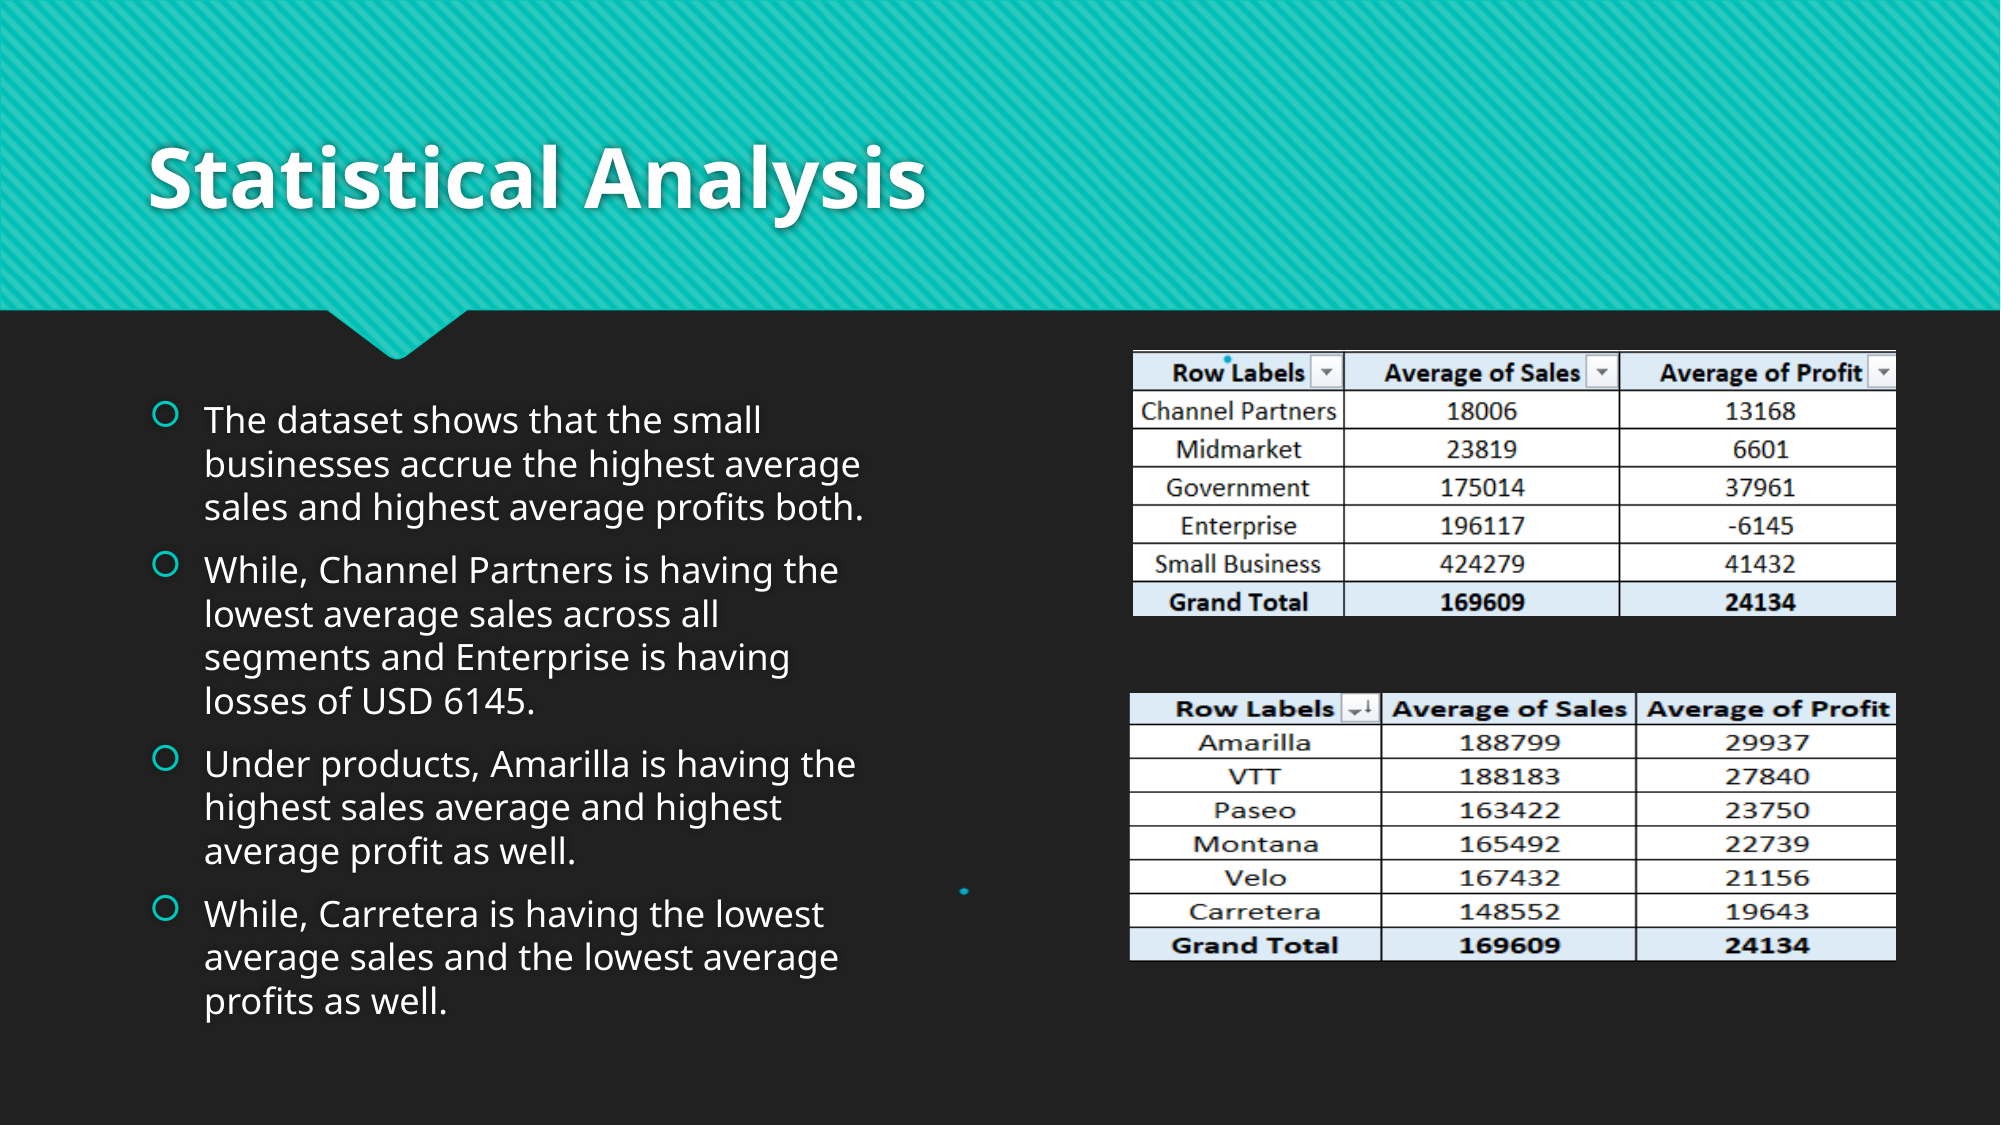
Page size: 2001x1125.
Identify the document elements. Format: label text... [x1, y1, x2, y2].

picture [1132, 350, 1896, 616]
title Statistical Analysis [132, 73, 1868, 233]
picture [956, 692, 1896, 962]
list The dataset shows that the small businesses accrue the highest average sales and highest average profits both. While, Channel Partners is having the lowest average sales across all segments and Enterprise is having losses of USD 6145. Under products, Amarilla is having the highest sales average and highest average profit as well. While, Carretera is having the lowest average sales and the lowest average profits as well. [134, 364, 886, 1055]
